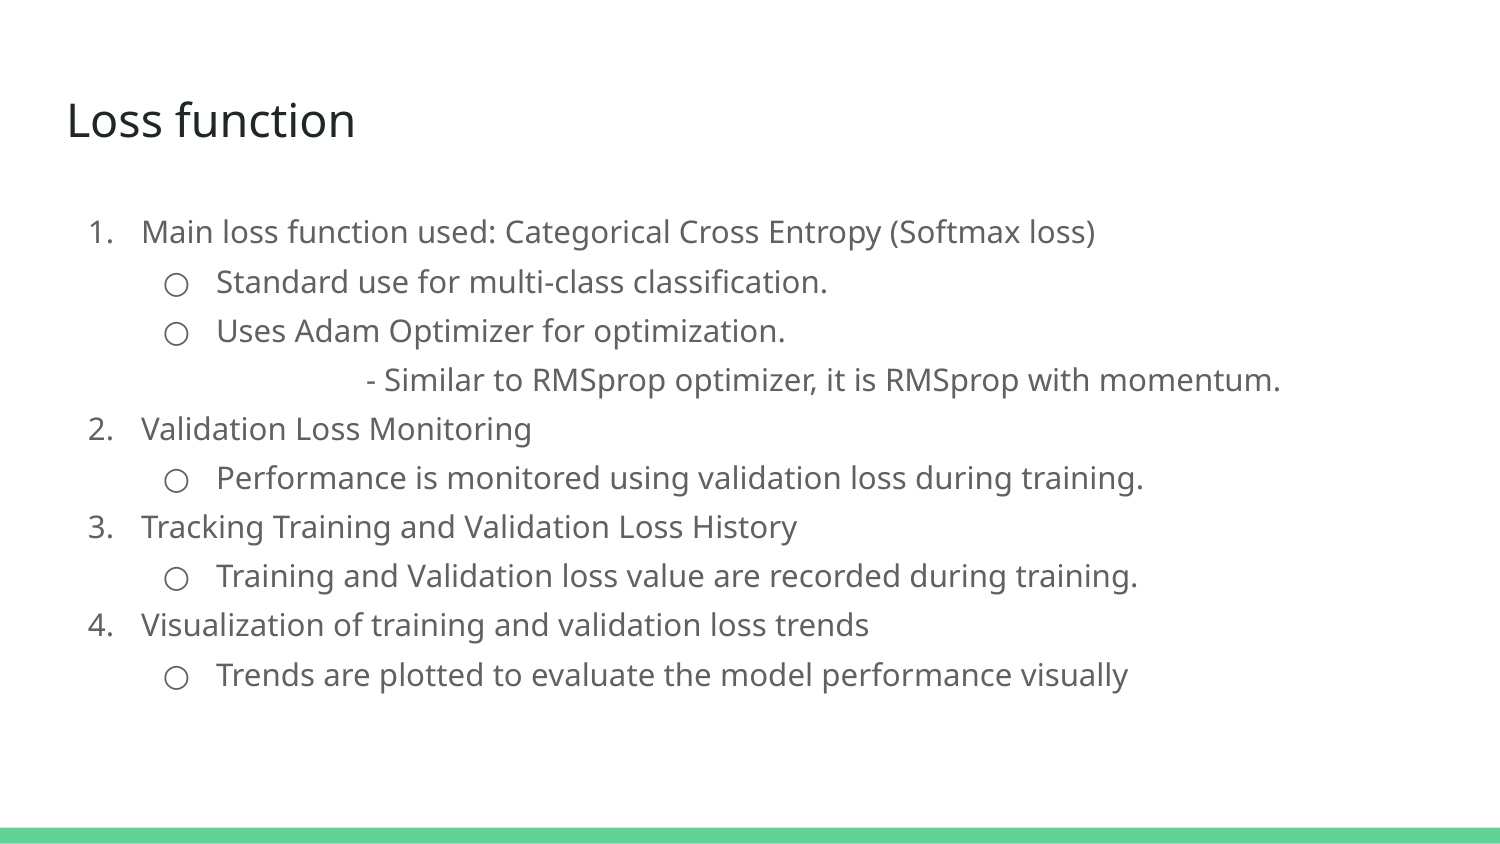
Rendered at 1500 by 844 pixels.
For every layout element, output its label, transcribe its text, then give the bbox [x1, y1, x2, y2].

title Loss function [51, 72, 1449, 167]
list Main loss function used: Categorical Cross Entropy (Softmax loss) Standard use for multi-class classification. Uses Adam Optimizer for optimization. - Similar to RMSprop optimizer, it is RMSprop with momentum. Validation Loss Monitoring Performance is monitored using validation loss during training. Tracking Training and Validation Loss History Training and Validation loss value are recorded during training. Visualization of training and validation loss trends Trends are plotted to evaluate the model performance visually [51, 189, 1449, 750]
